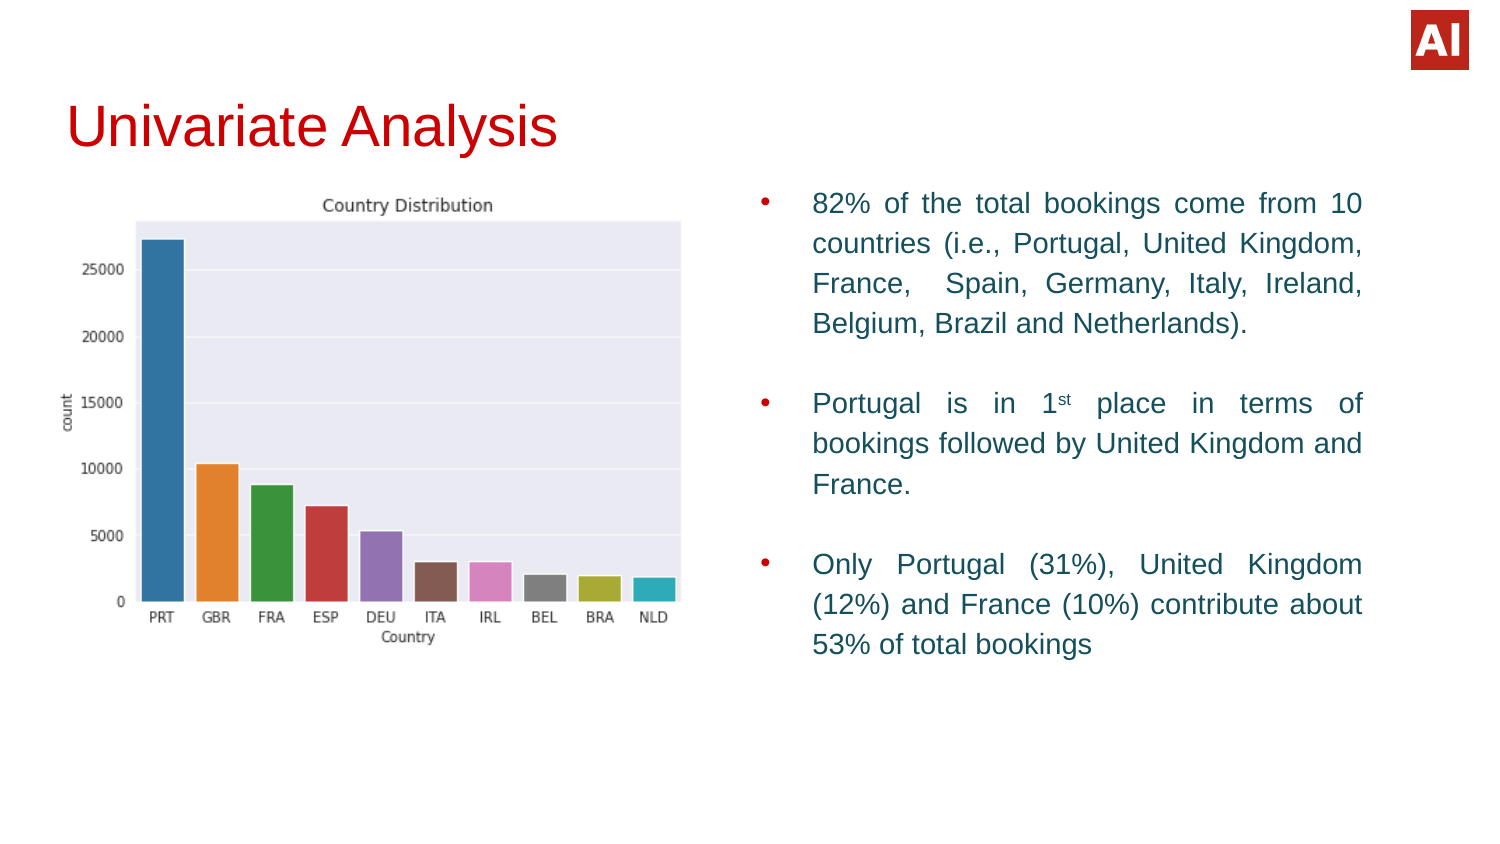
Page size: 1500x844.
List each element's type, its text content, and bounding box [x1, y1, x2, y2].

title Univariate Analysis [51, 72, 1449, 167]
picture [50, 188, 691, 655]
picture [1411, 10, 1469, 70]
list 82% of the total bookings come from 10 countries (i.e., Portugal, United Kingdom, France, Spain, Germany, Italy, Ireland, Belgium, Brazil and Netherlands). Portugal is in 1st place in terms of bookings followed by United Kingdom and France. Only Portugal (31%), United Kingdom (12%) and France (10%) contribute about 53% of total bookings [722, 167, 1379, 681]
